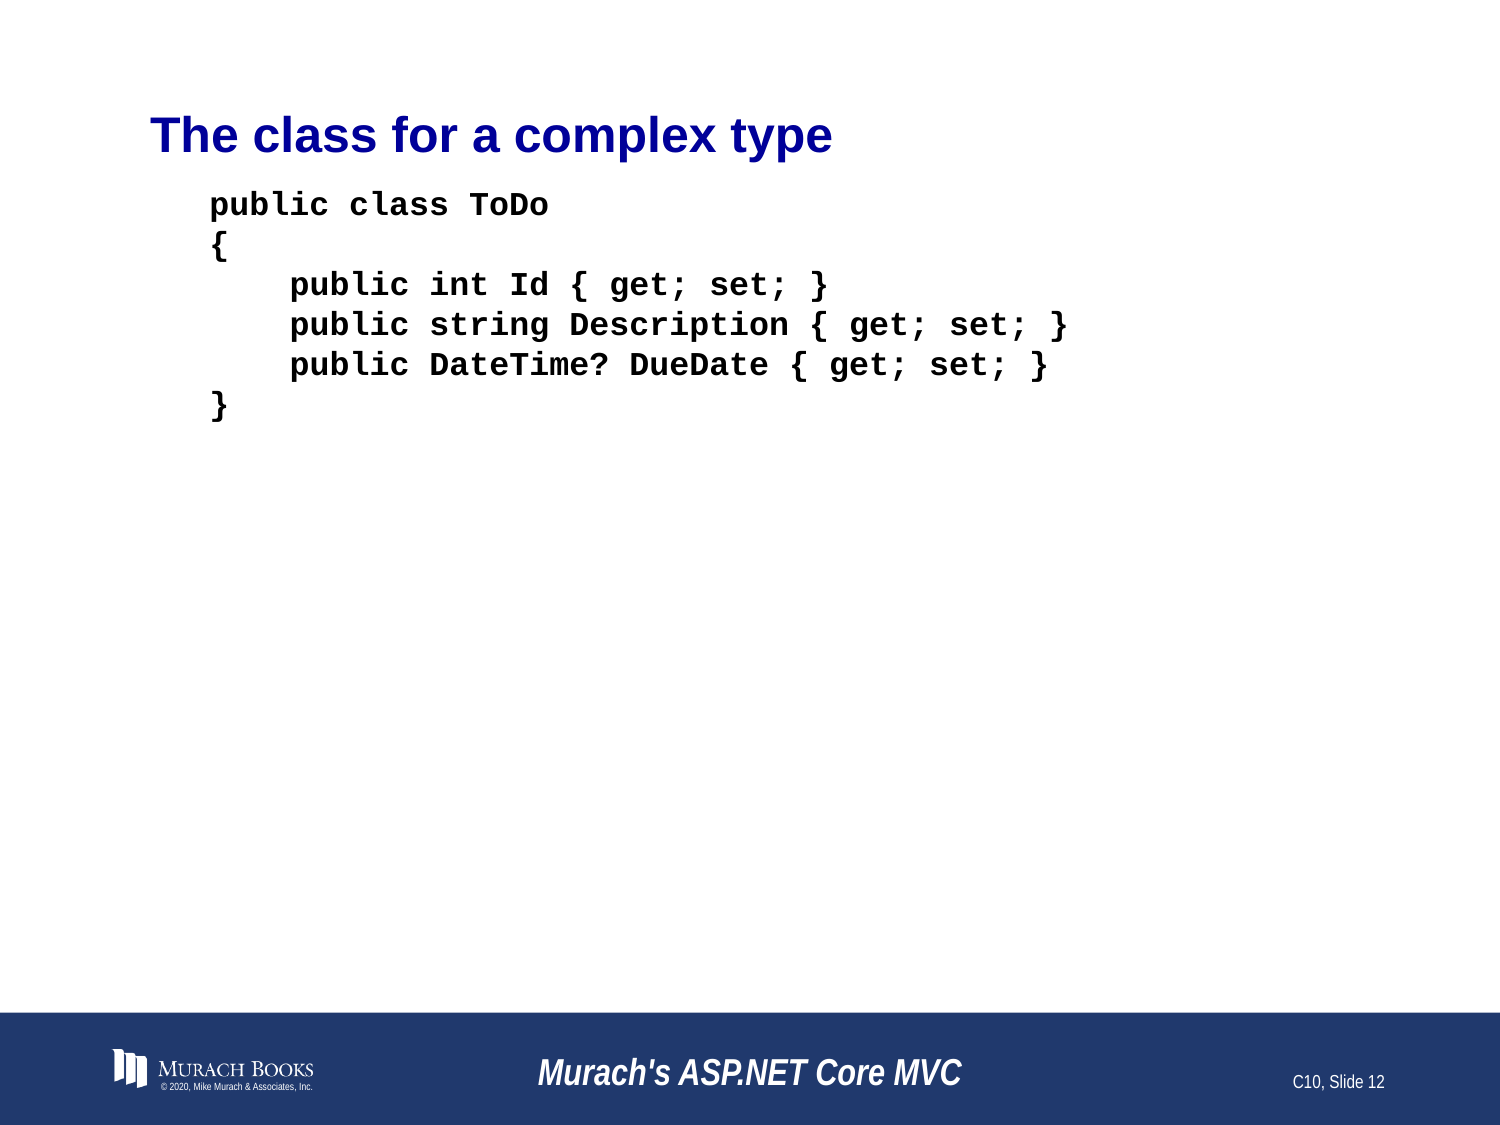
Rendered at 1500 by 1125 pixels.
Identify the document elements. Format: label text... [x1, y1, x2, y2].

slide_number Murach's ASP.NET Core MVC [463, 1025, 1050, 1100]
footer © 2020, Mike Murach & Associates, Inc. [12, 1025, 463, 1100]
list public class ToDo { public int Id { get; set; } public string Description { get; set; } public DateTime? DueDate { get; set; } } [137, 174, 1350, 975]
title The class for a complex type [150, 102, 1350, 164]
slide_number C10, Slide 12 [1087, 1025, 1400, 1100]
